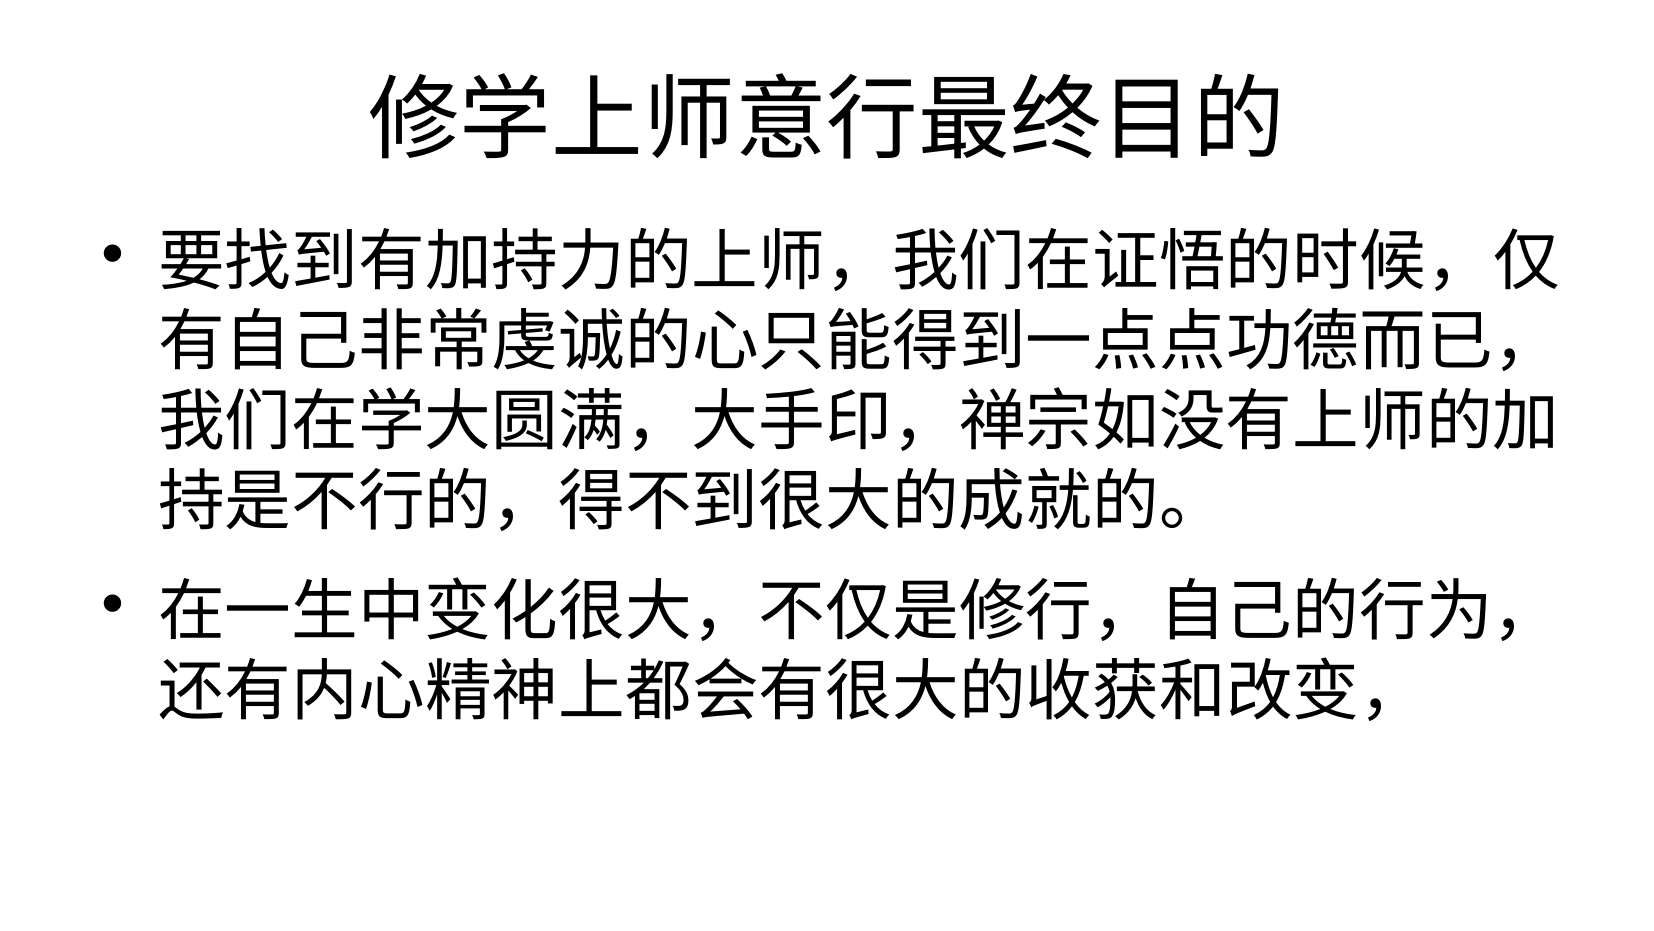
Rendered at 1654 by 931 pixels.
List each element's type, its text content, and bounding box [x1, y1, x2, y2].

text_box 修学上师意行最终目的 [82, 59, 1571, 170]
text_box 要找到有加持力的上师，我们在证悟的时候，仅有自己非常虔诚的心只能得到一点点功德而已，我们在学大圆满，大手印，禅宗如没有上师的加持是不行的，得不到很大的成就的。 在一生中变化很大，不仅是修行，自己的行为，还有内心精神上都会有很大的收获和改变， [82, 217, 1571, 757]
